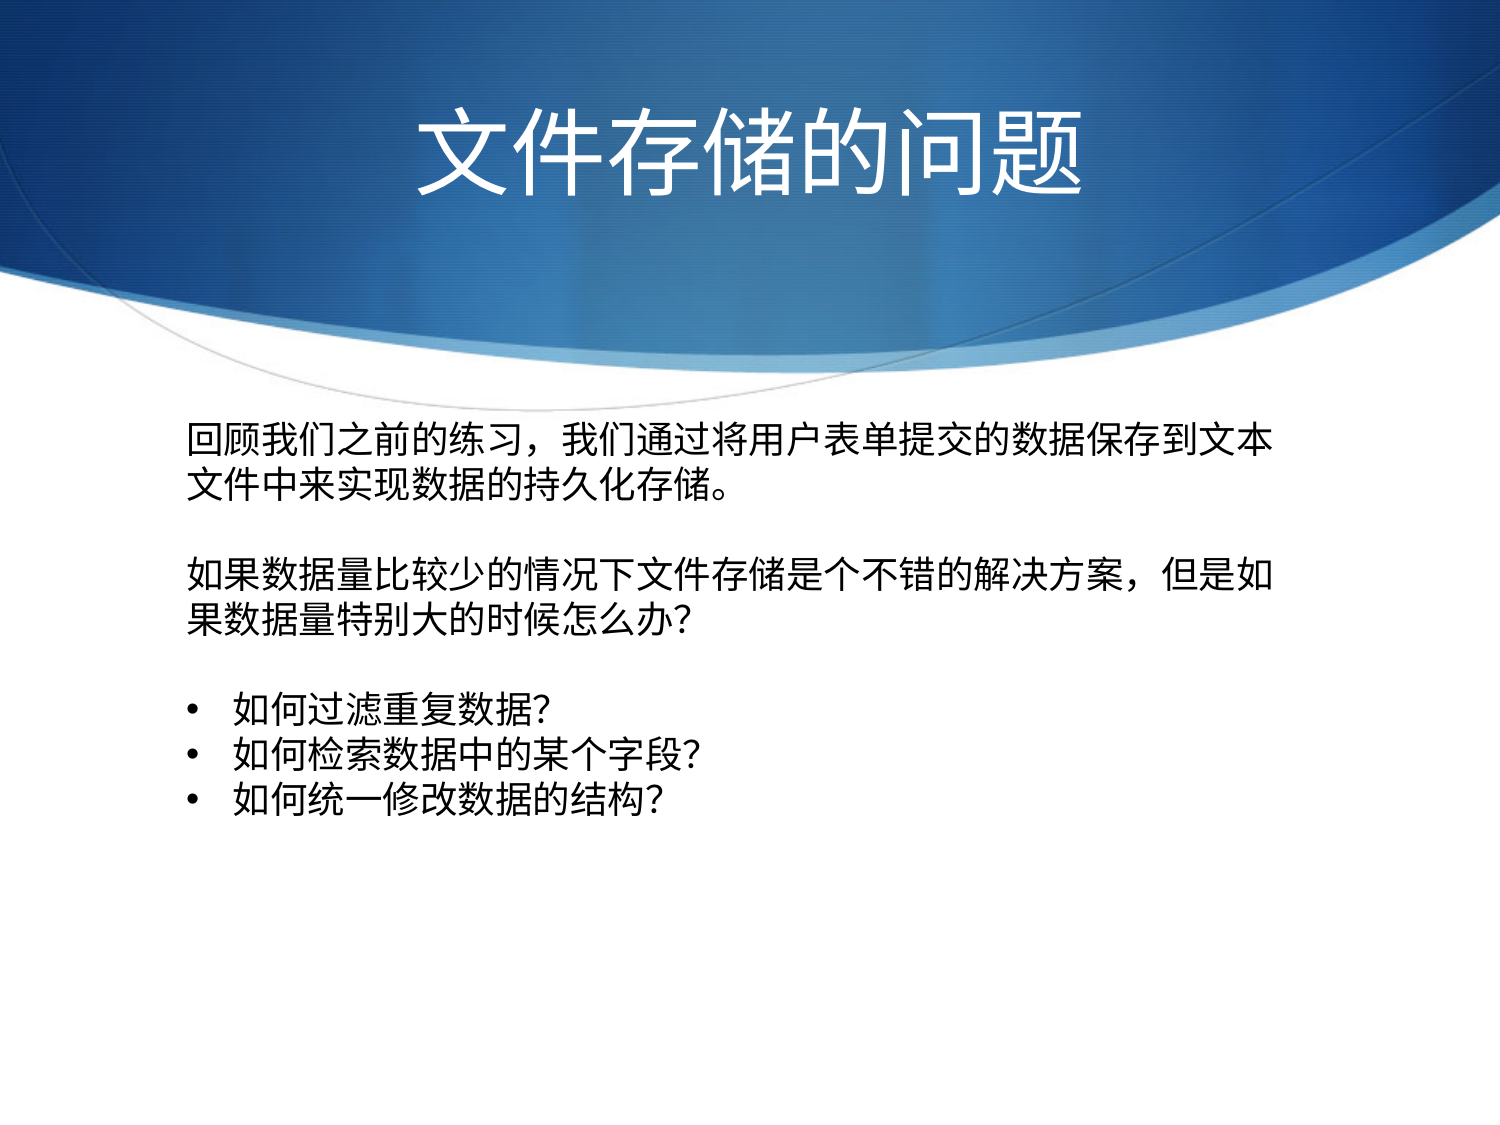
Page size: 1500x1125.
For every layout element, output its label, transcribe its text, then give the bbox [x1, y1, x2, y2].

text_box 回顾我们之前的练习，我们通过将用户表单提交的数据保存到文本文件中来实现数据的持久化存储。 如果数据量比较少的情况下文件存储是个不错的解决方案，但是如果数据量特别大的时候怎么办？ 如何过滤重复数据？ 如何检索数据中的某个字段？ 如何统一修改数据的结构？ [171, 408, 1324, 829]
picture [0, 0, 1500, 1125]
title 文件存储的问题 [75, 56, 1425, 245]
